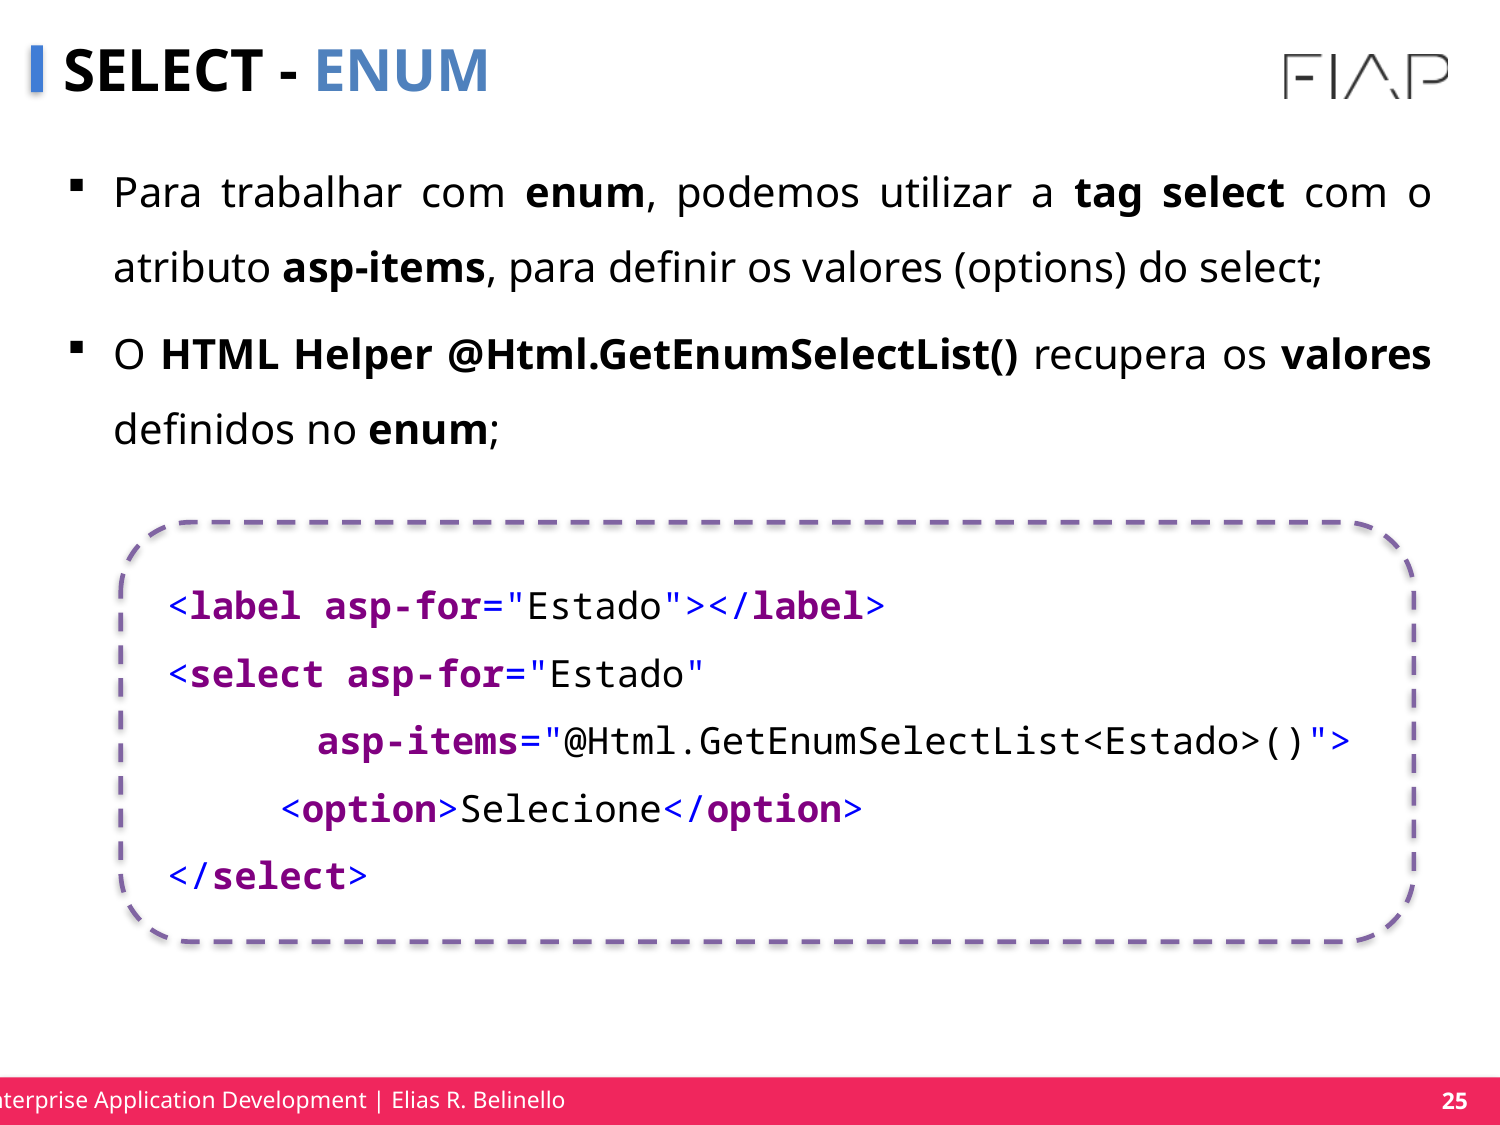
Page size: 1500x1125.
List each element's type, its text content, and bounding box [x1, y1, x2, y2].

text_box <label asp-for="Estado"></label> <select asp-for="Estado" asp-items="@Html.GetEnumSelectList<Estado>()"> <option>Selecione</option> </select> [1405, 552, 1500, 905]
text_box [119, 521, 1415, 943]
title SELECT - ENUM [48, 35, 1249, 101]
text_box Para trabalhar com enum, podemos utilizar a tag select com o atributo asp-items, para definir os valores (options) do select; O HTML Helper @Html.GetEnumSelectList() recupera os valores definidos no enum; [52, 133, 1448, 405]
